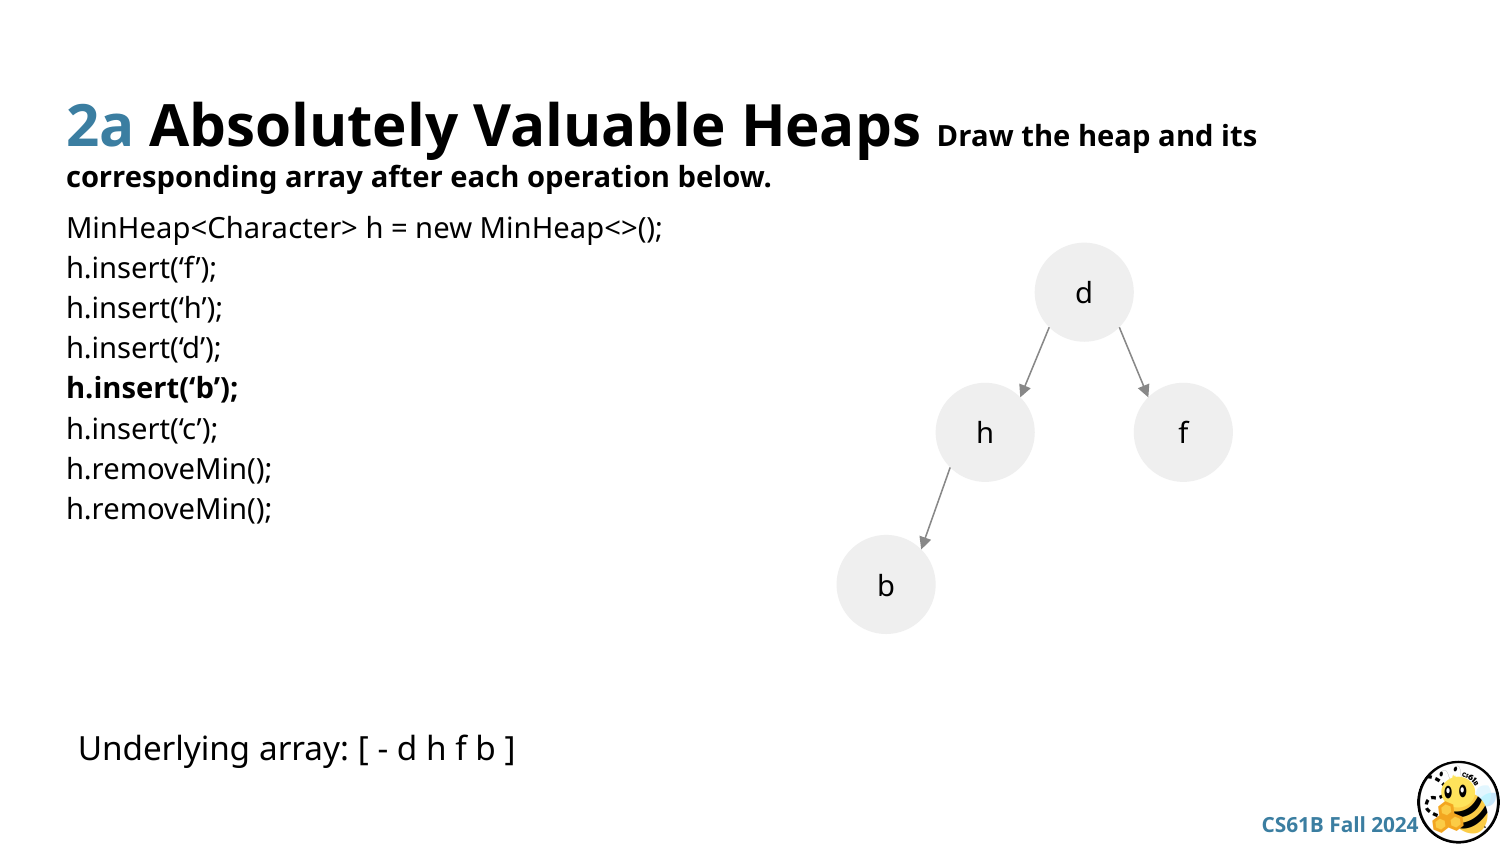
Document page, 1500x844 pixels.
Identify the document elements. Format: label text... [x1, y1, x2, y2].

text_box b [836, 534, 936, 635]
text_box d [1034, 242, 1134, 342]
text_box h [935, 382, 1035, 482]
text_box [920, 467, 951, 550]
text_box Underlying array: [ - d h f b ] [62, 711, 721, 782]
list MinHeap<Character> h = new MinHeap<>(); h.insert(‘f’); h.insert(‘h’); h.insert(‘d’); h.insert(‘b’); h.insert(‘c’); h.removeMin(); h.removeMin(); [51, 189, 777, 566]
title 2a Absolutely Valuable Heaps Draw the heap and its corresponding array after each operation below. [51, 72, 1449, 167]
picture [1417, 760, 1500, 844]
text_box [1019, 326, 1050, 398]
text_box f [1133, 382, 1233, 482]
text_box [1119, 326, 1149, 398]
